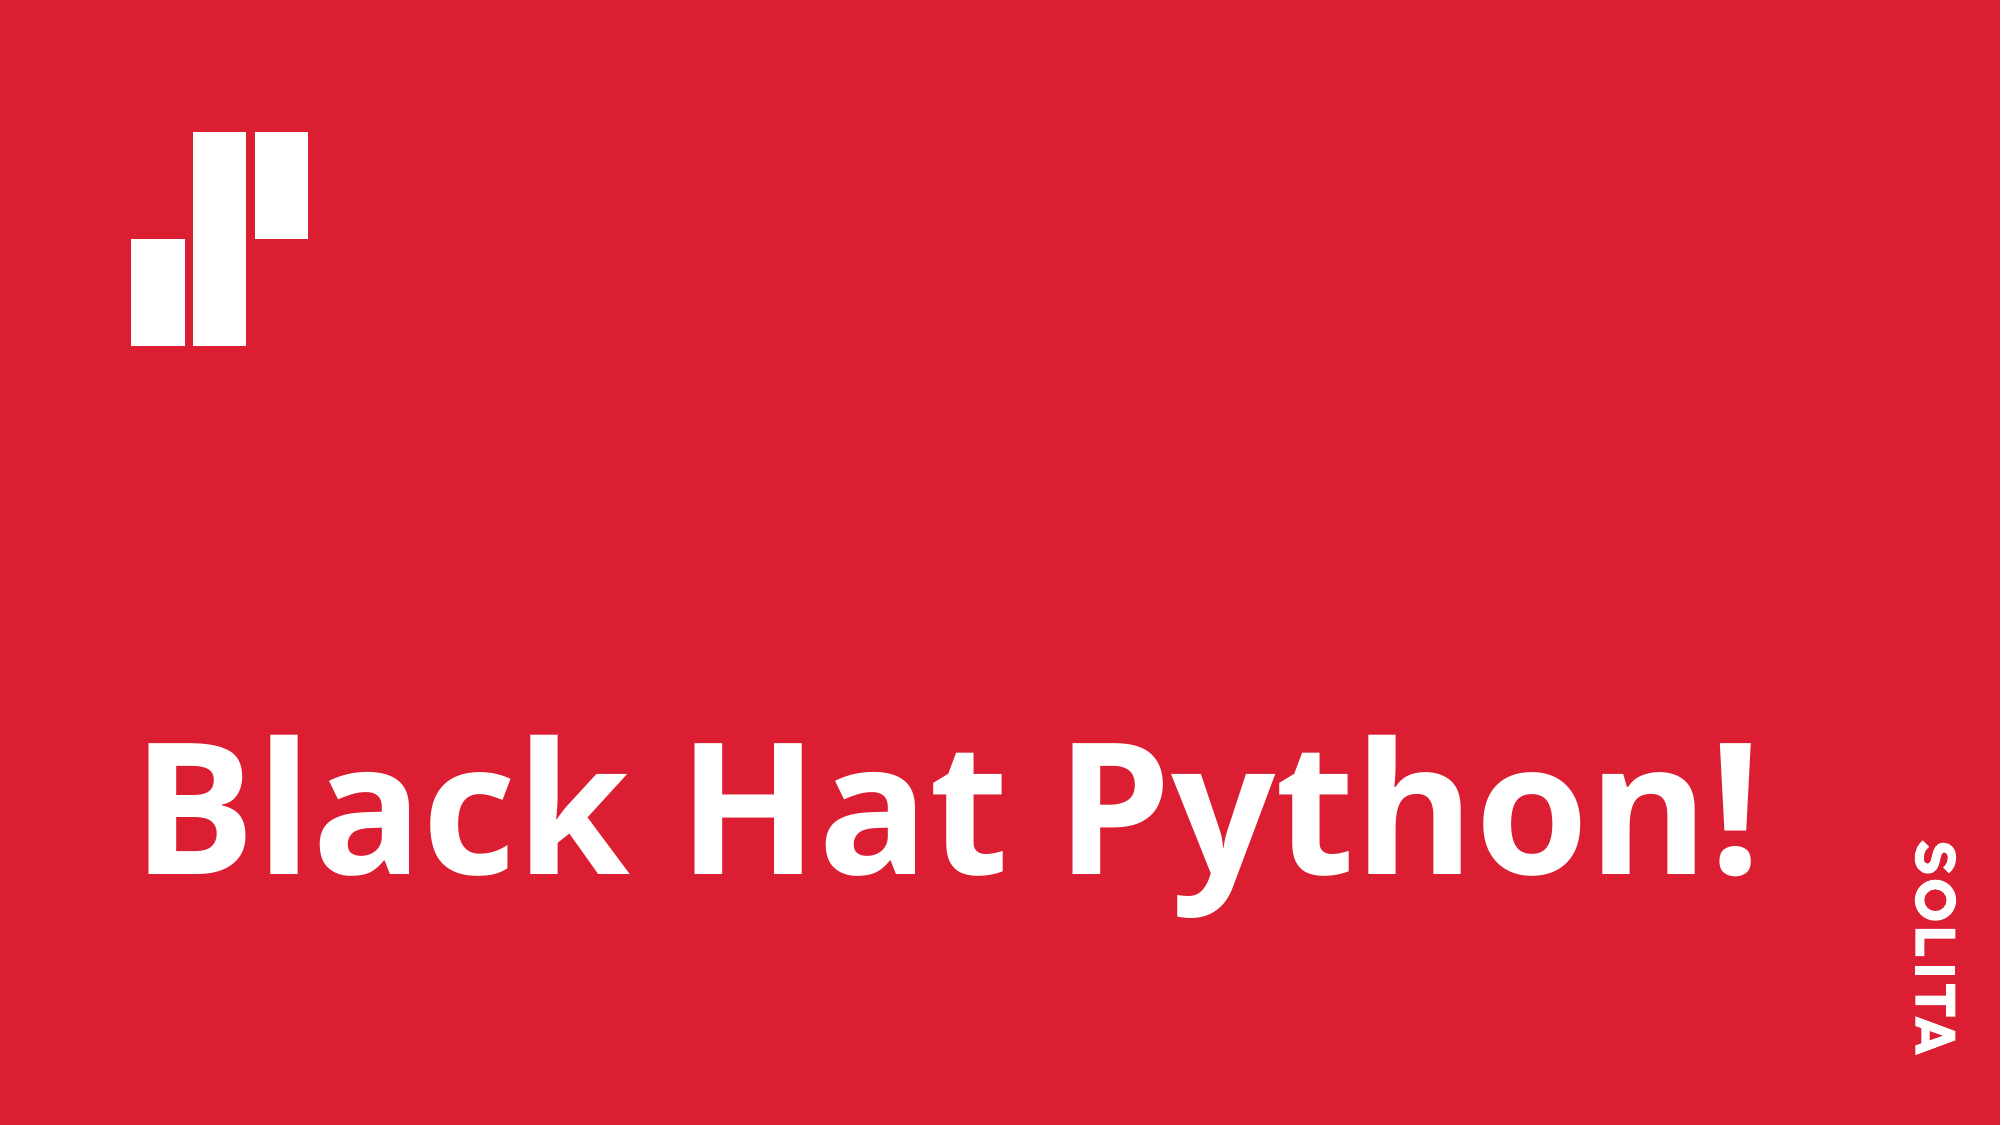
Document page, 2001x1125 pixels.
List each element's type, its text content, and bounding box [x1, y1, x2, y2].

title Black Hat Python! [132, 342, 1863, 910]
